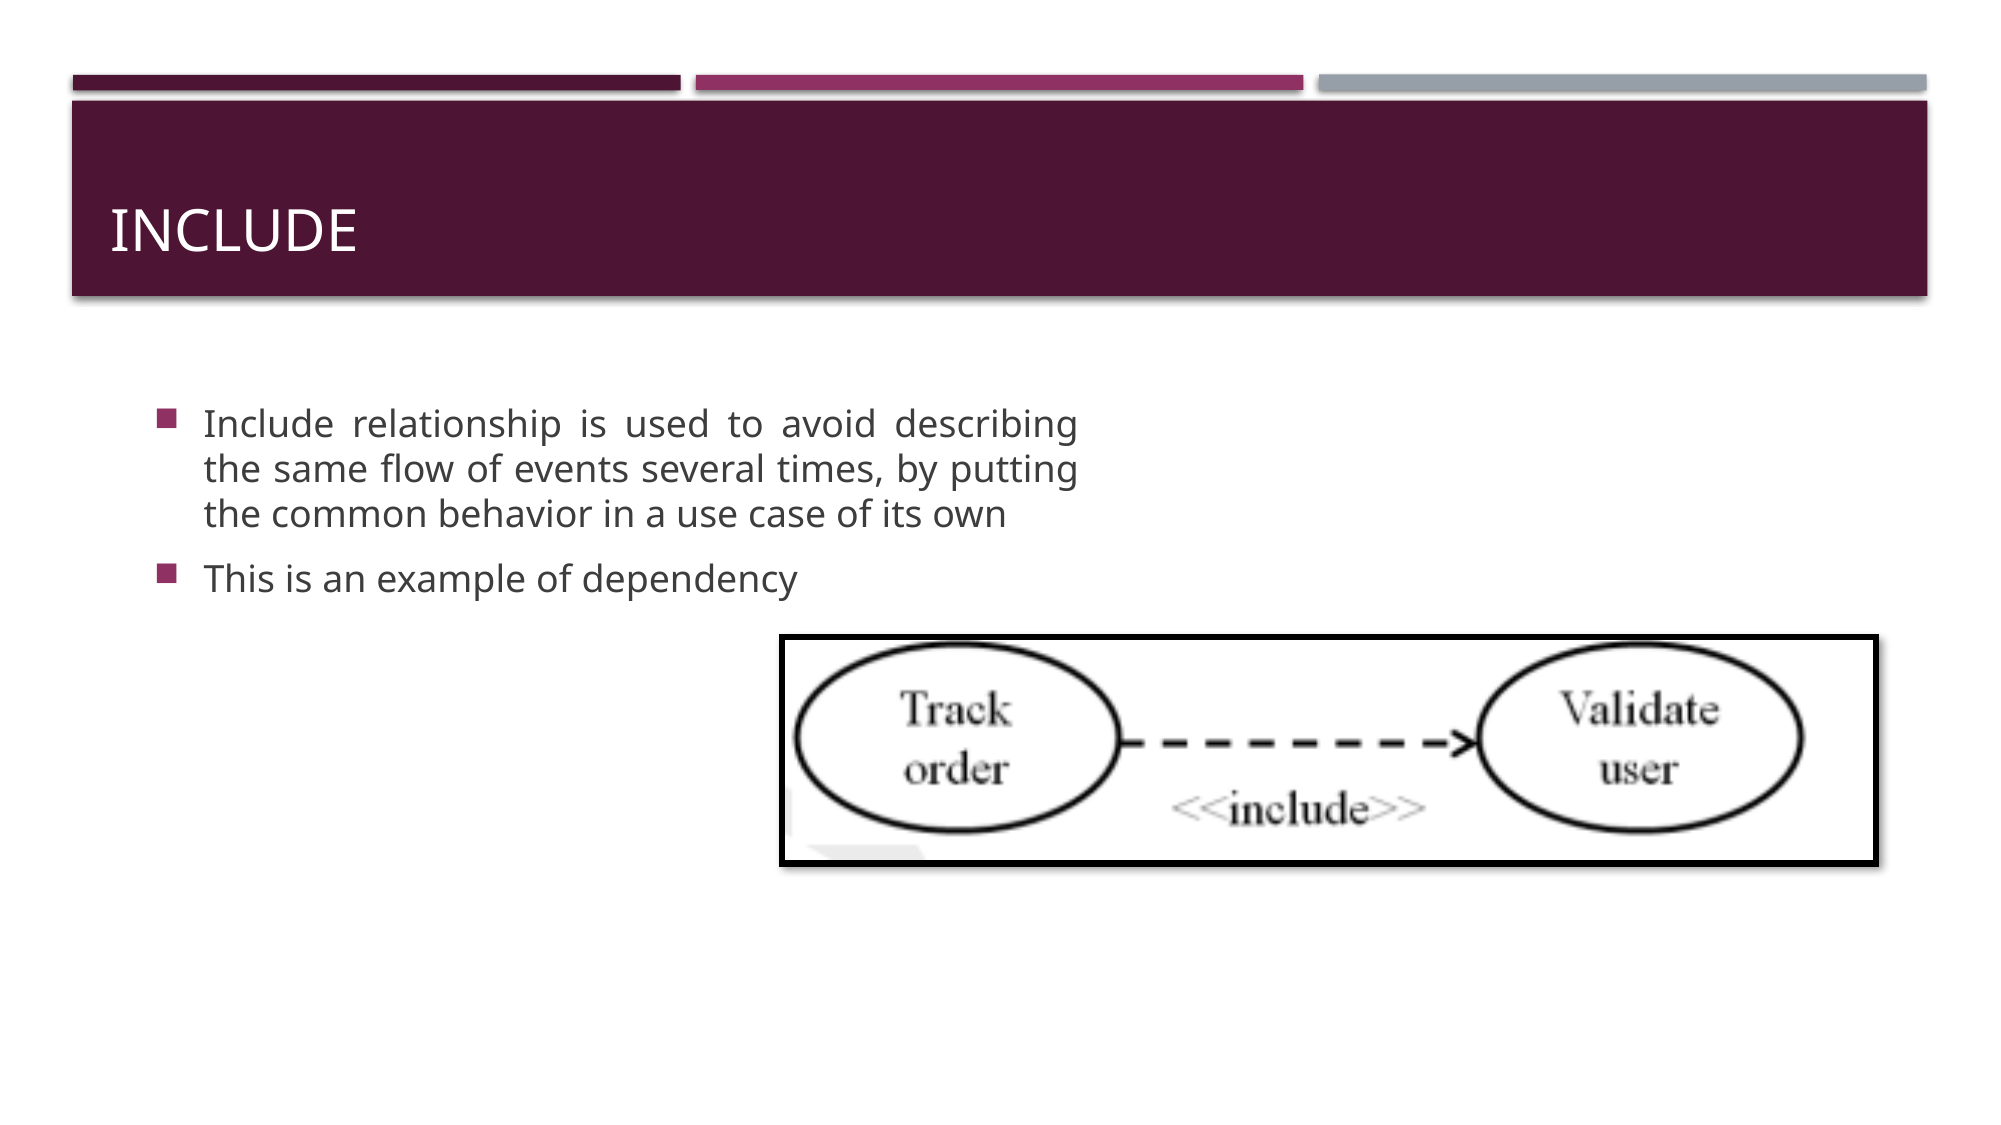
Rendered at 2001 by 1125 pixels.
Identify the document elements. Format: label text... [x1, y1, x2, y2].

list Include relationship is used to avoid describing the same flow of events several times, by putting the common behavior in a use case of its own This is an example of dependency [85, 344, 1095, 728]
title Include [95, 161, 1371, 271]
picture [784, 639, 1874, 861]
